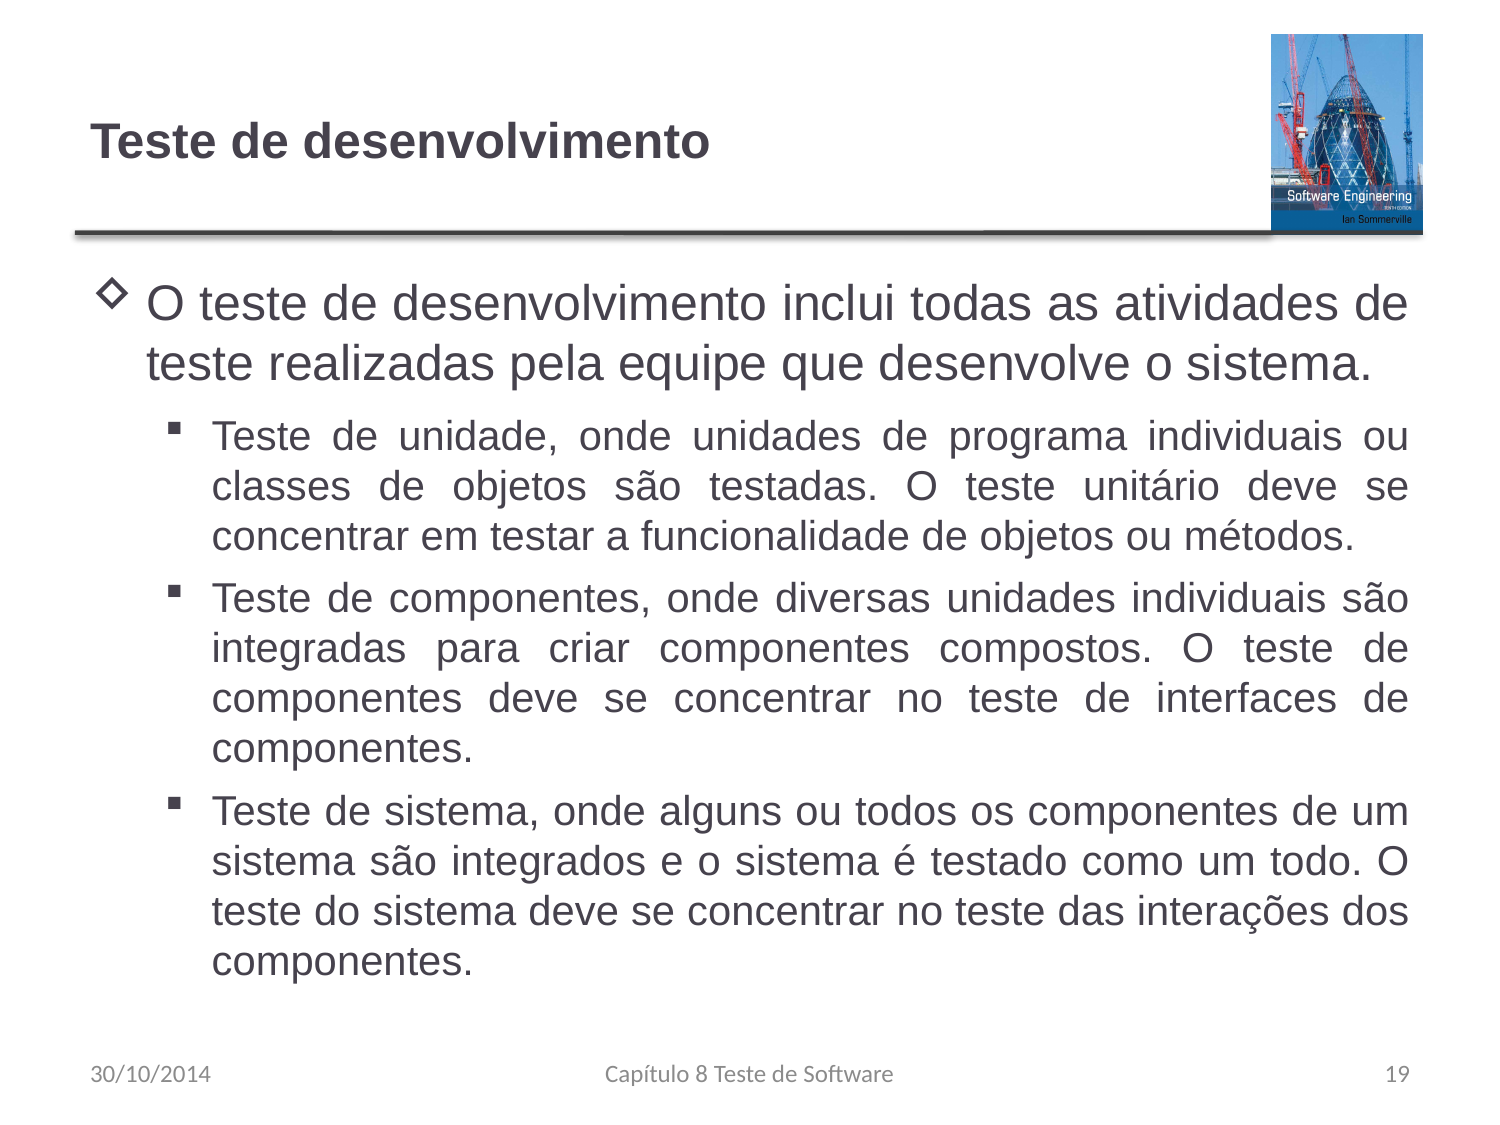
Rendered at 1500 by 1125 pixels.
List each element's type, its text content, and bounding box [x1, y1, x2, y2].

picture [1271, 34, 1423, 230]
footer Capítulo 8 Teste de Software [512, 1042, 988, 1103]
list O teste de desenvolvimento inclui todas as atividades de teste realizadas pela equipe que desenvolve o sistema. Teste de unidade, onde unidades de programa individuais ou classes de objetos são testadas. O teste unitário deve se concentrar em testar a funcionalidade de objetos ou métodos. Teste de componentes, onde diversas unidades individuais são integradas para criar componentes compostos. O teste de componentes deve se concentrar no teste de interfaces de componentes. Teste de sistema, onde alguns ou todos os componentes de um sistema são integrados e o sistema é testado como um todo. O teste do sistema deve se concentrar no teste das interações dos componentes. [75, 262, 1425, 1005]
slide_number 19 [1074, 1042, 1425, 1103]
title Teste de desenvolvimento [74, 44, 1272, 233]
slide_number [75, 1042, 425, 1103]
